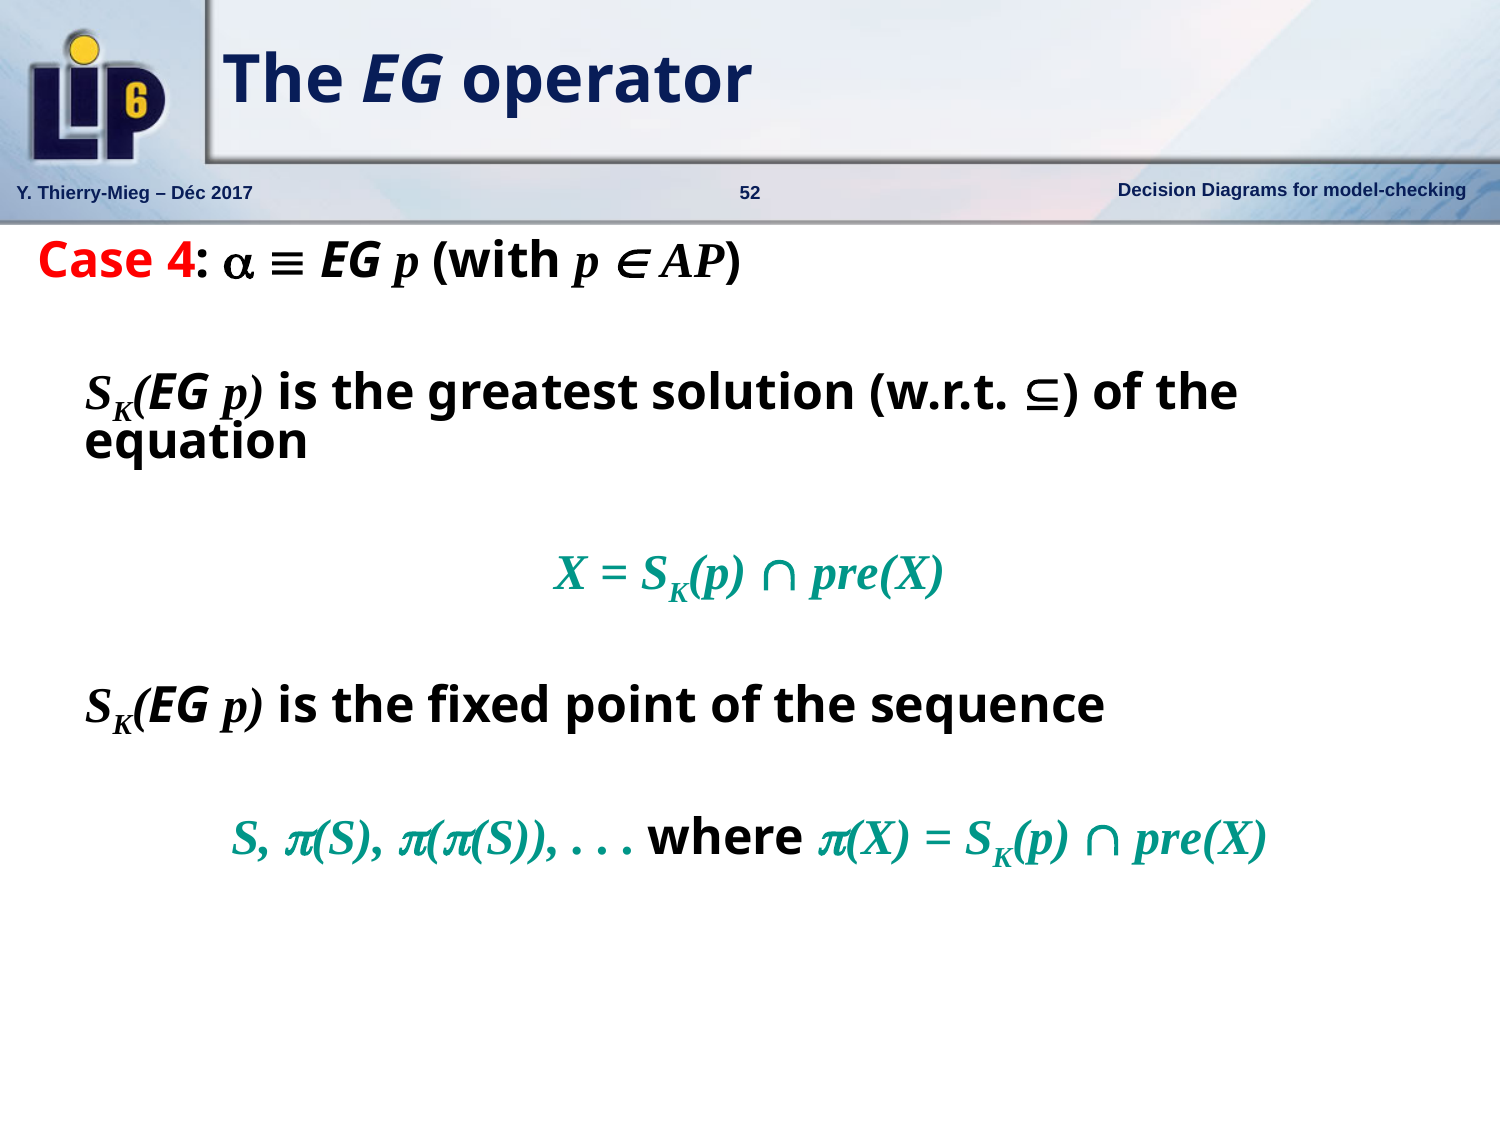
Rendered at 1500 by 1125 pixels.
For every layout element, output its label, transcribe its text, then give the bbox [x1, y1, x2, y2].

picture [0, 0, 1500, 224]
list Case 4:   EG p (with p  AP) SK(EG p) is the greatest solution (w.r.t. ) of the equation X = SK(p)  pre(X) SK(EG p) is the fixed point of the sequence S, p(S), p(p(S)), . . . where p(X) = SK(p)  pre(X) [23, 232, 1477, 1119]
title The EG operator [207, 0, 1500, 163]
